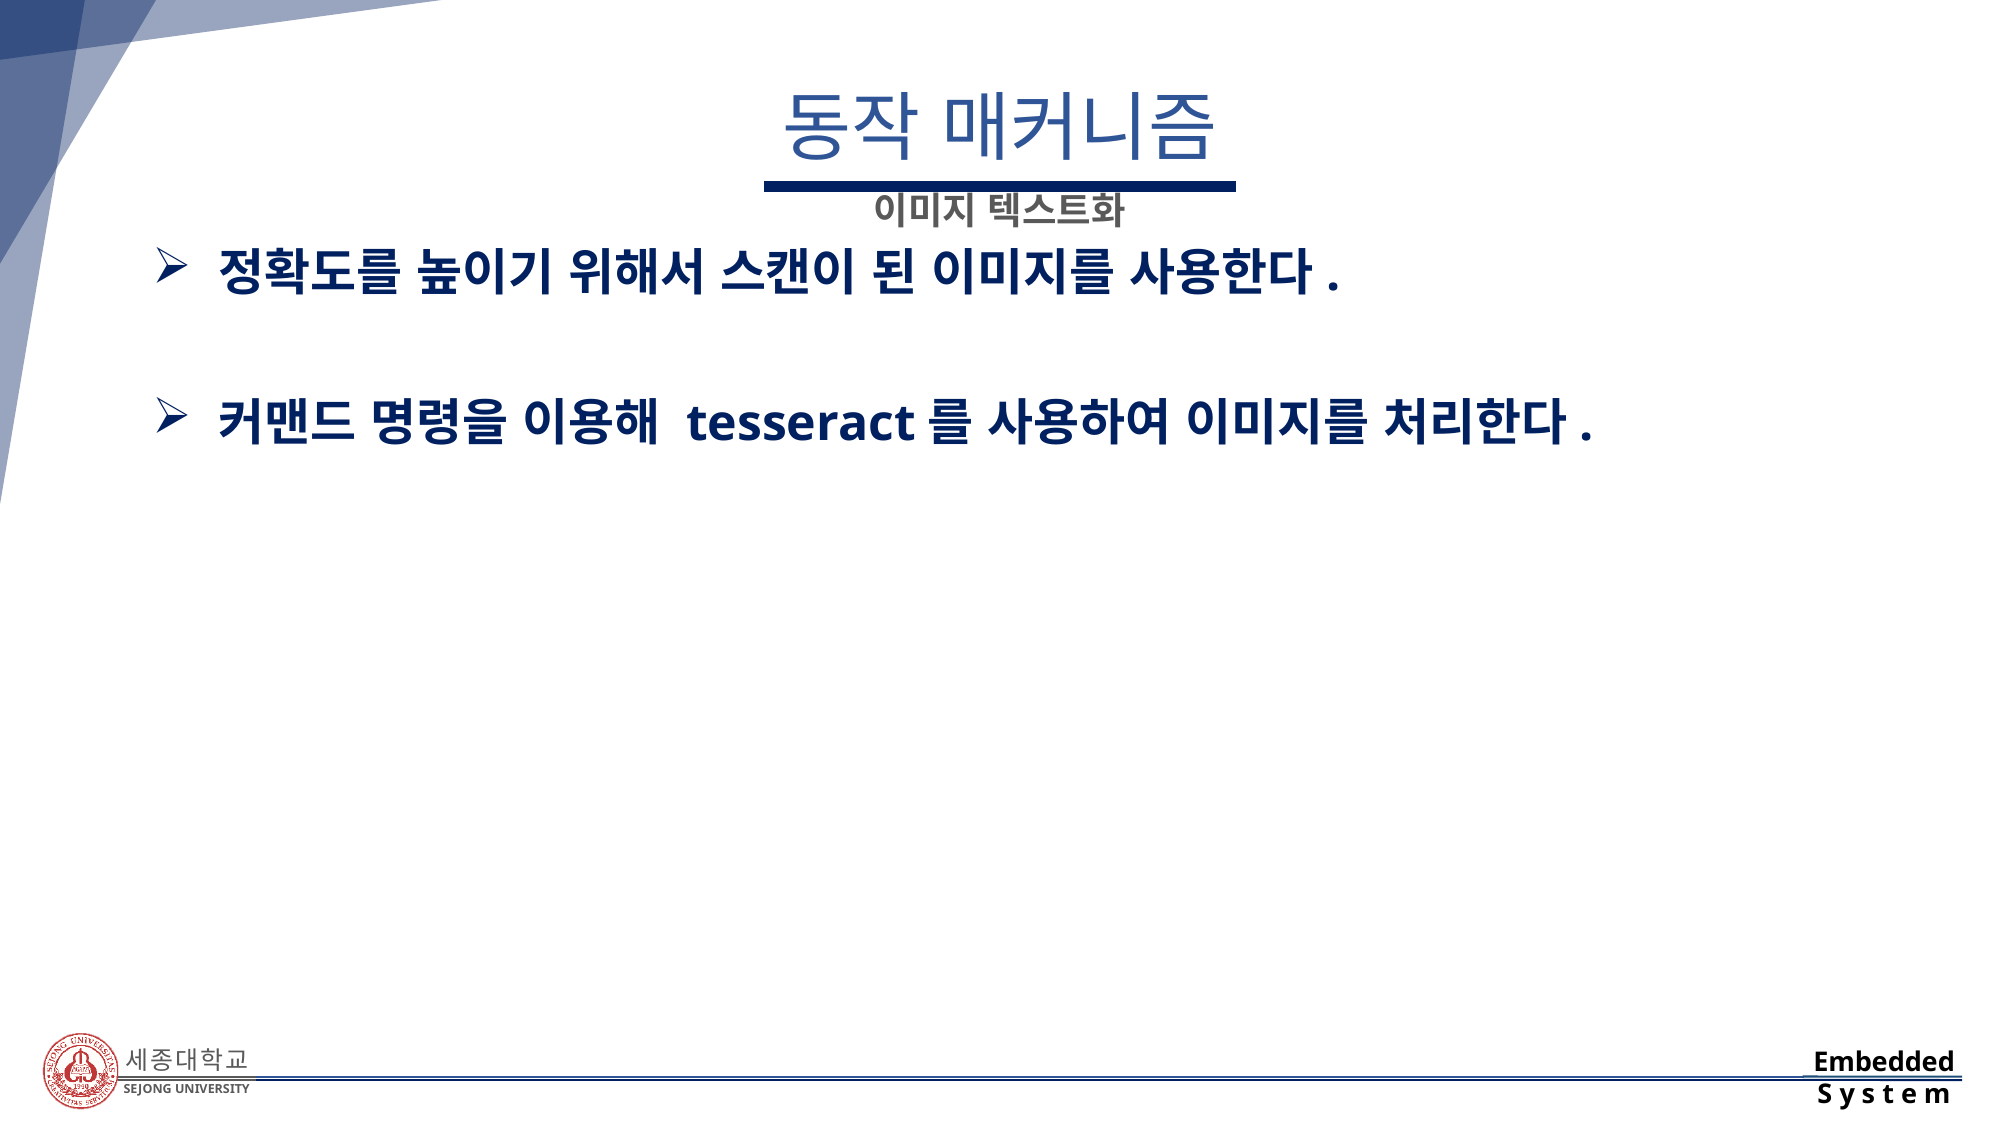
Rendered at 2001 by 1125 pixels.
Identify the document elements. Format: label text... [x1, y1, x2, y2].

picture [42, 1033, 119, 1110]
list 정확도를 높이기 위해서 스캔이 된 이미지를 사용한다. 커맨드 명령을 이용해 tesseract를 사용하여 이미지를 처리한다. [137, 241, 1863, 1014]
subtitle 이미지 텍스트화 [137, 184, 1863, 241]
title 동작 매커니즘 [137, 66, 1863, 179]
